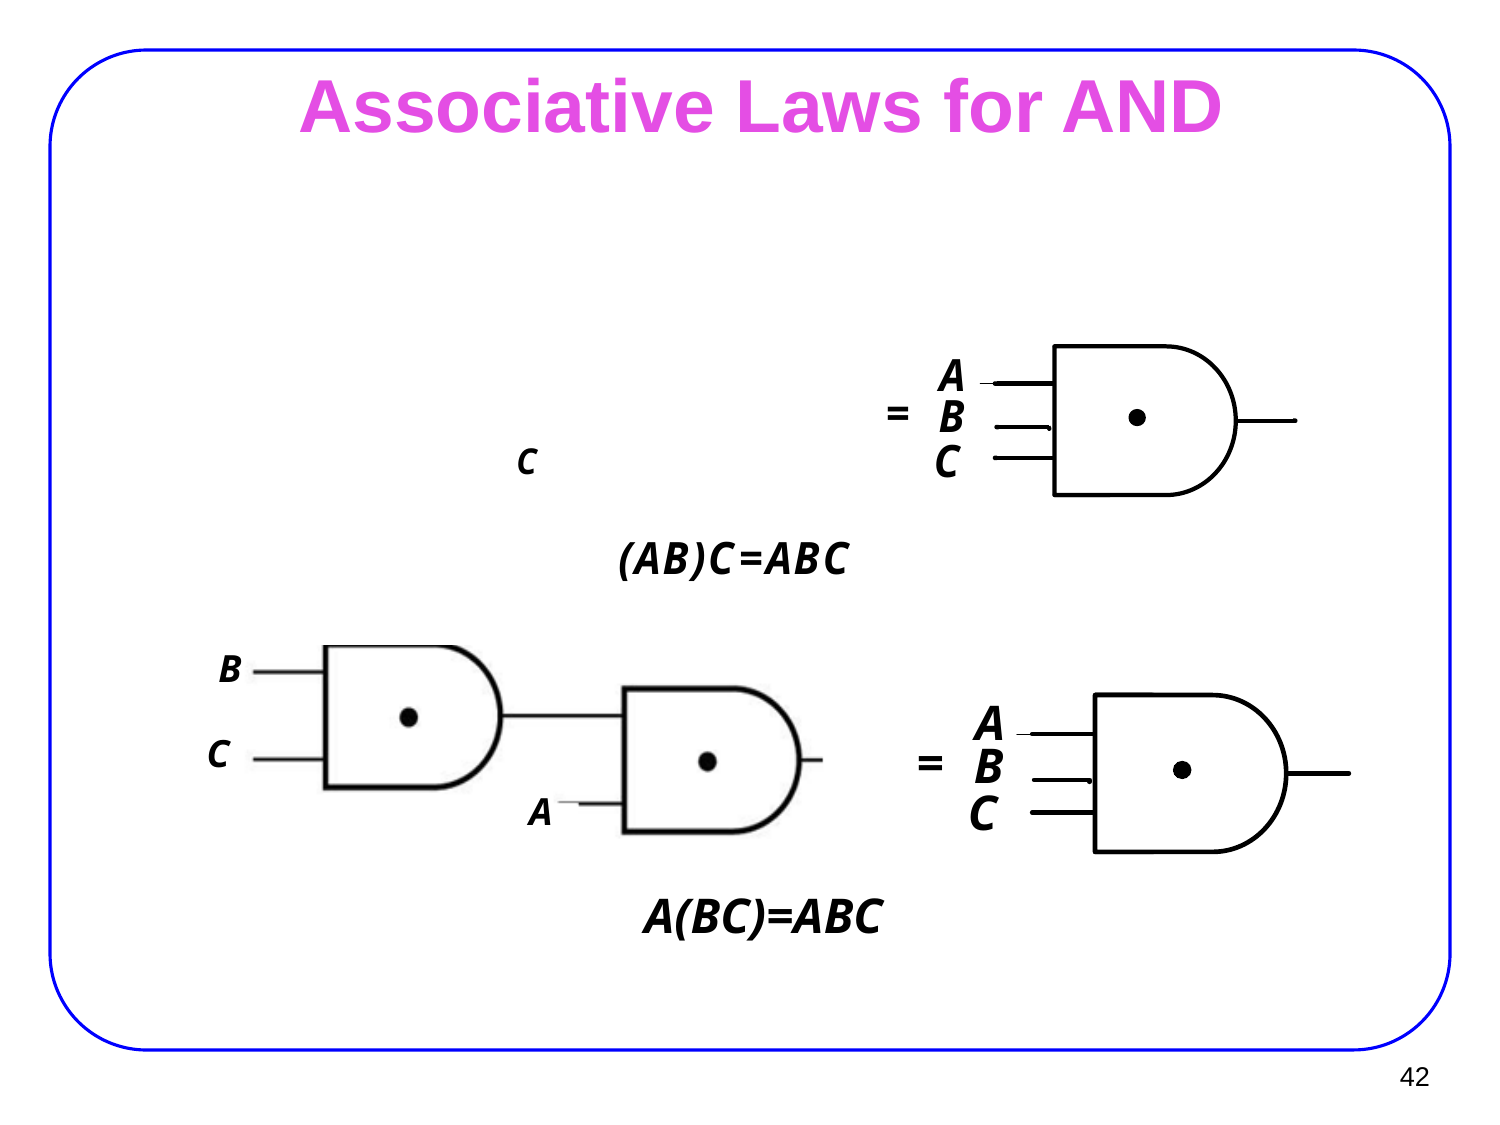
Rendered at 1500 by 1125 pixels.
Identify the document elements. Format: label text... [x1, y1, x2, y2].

slide_number 42 [1351, 1047, 1444, 1104]
text_box A(BC)=ABC [644, 885, 884, 943]
text_box [1173, 761, 1191, 779]
text_box [1095, 695, 1287, 852]
text_box C [955, 782, 998, 840]
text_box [199, 299, 1301, 591]
text_box [183, 633, 243, 823]
text_box B [973, 735, 1004, 793]
text_box = [916, 732, 945, 790]
picture [194, 644, 856, 871]
text_box A [975, 692, 1006, 751]
title Associative Laws for AND [113, 66, 1389, 140]
